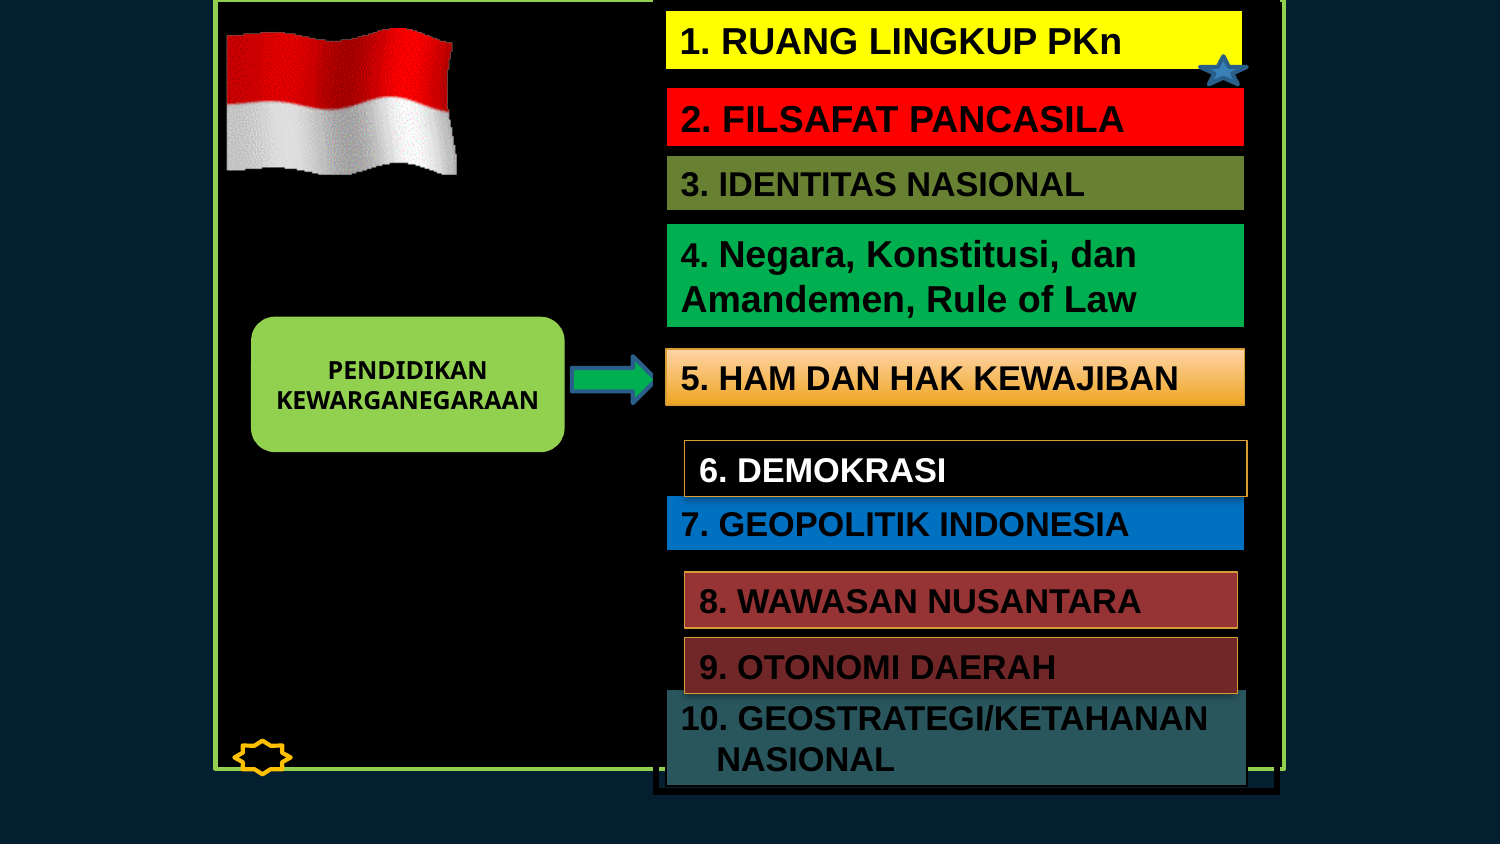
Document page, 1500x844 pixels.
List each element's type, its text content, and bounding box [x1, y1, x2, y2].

text_box [213, 0, 653, 771]
text_box PENDIDIKAN KEWARGANEGARAAN [250, 316, 565, 453]
text_box [569, 354, 650, 406]
text_box [1280, 0, 1286, 771]
text_box [232, 738, 293, 777]
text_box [656, 0, 1277, 792]
picture [215, 27, 460, 179]
